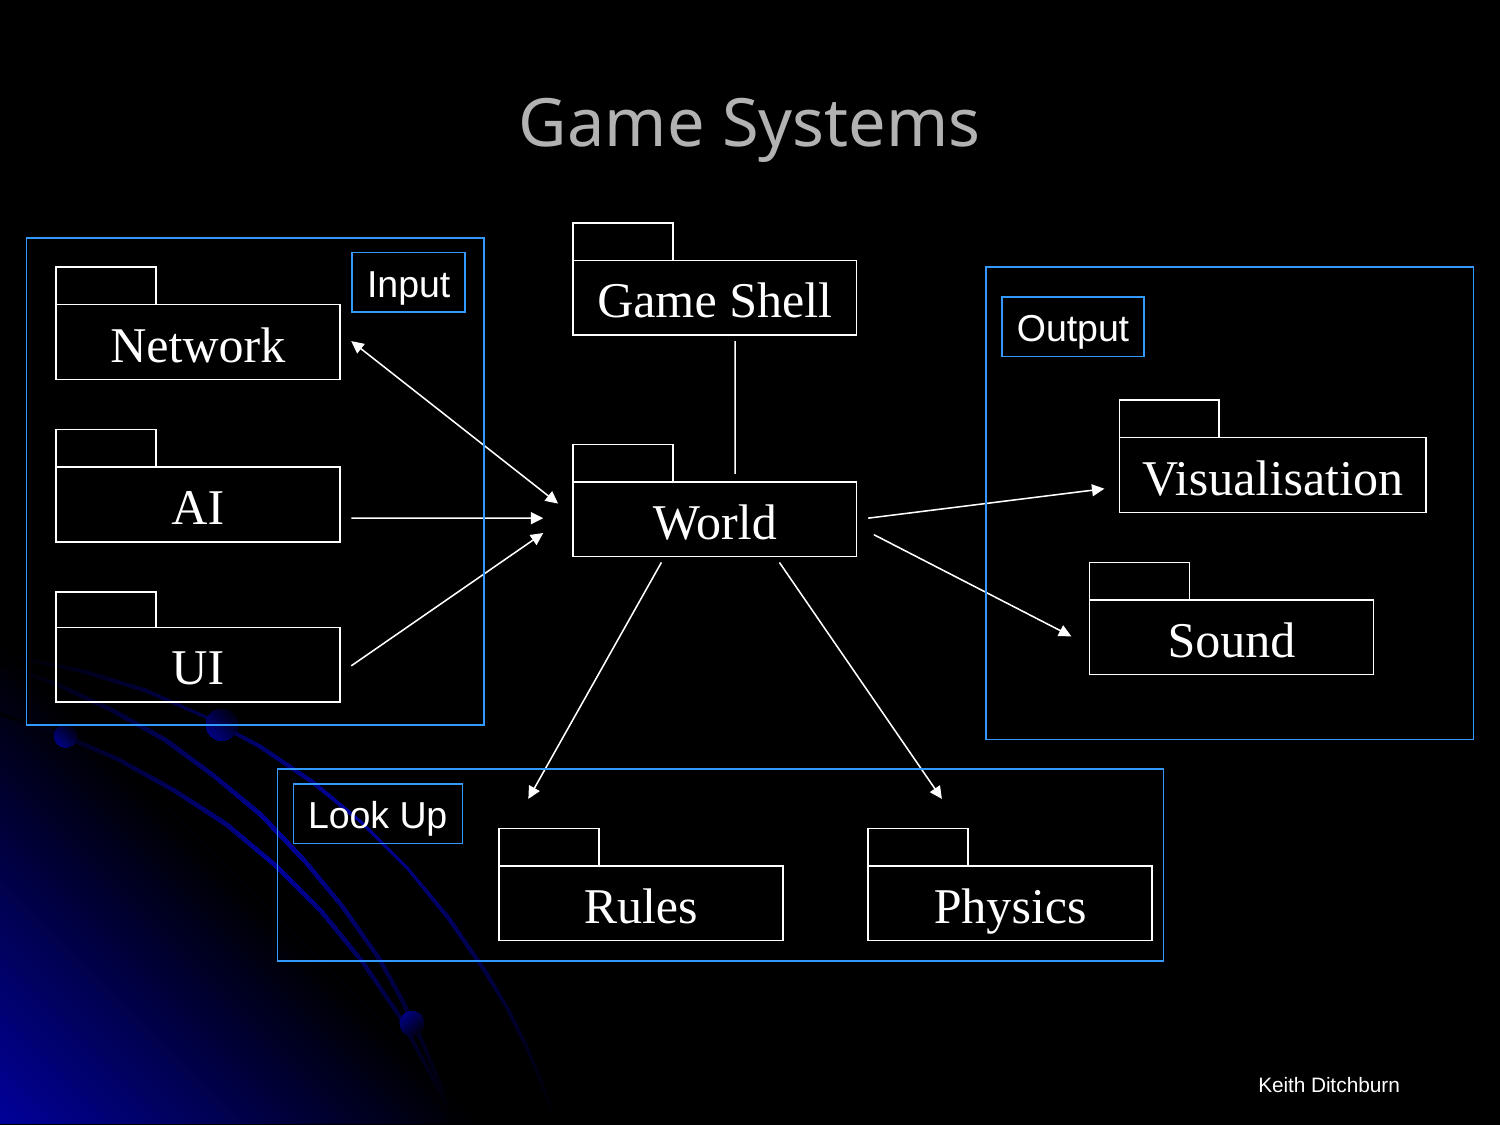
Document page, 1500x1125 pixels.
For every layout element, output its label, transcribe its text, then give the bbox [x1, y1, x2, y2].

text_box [572, 444, 857, 559]
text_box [867, 828, 1153, 943]
text_box [26, 237, 485, 725]
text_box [55, 429, 341, 544]
text_box [485, 533, 544, 574]
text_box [55, 591, 341, 705]
text_box [485, 512, 544, 525]
text_box [986, 267, 1474, 740]
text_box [1089, 562, 1374, 677]
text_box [1119, 399, 1427, 515]
text_box [74, 218, 1425, 962]
text_box [485, 446, 559, 504]
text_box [55, 266, 341, 382]
title Game Systems [74, 45, 1426, 194]
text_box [498, 828, 784, 943]
text_box [277, 769, 1164, 962]
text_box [572, 222, 857, 338]
